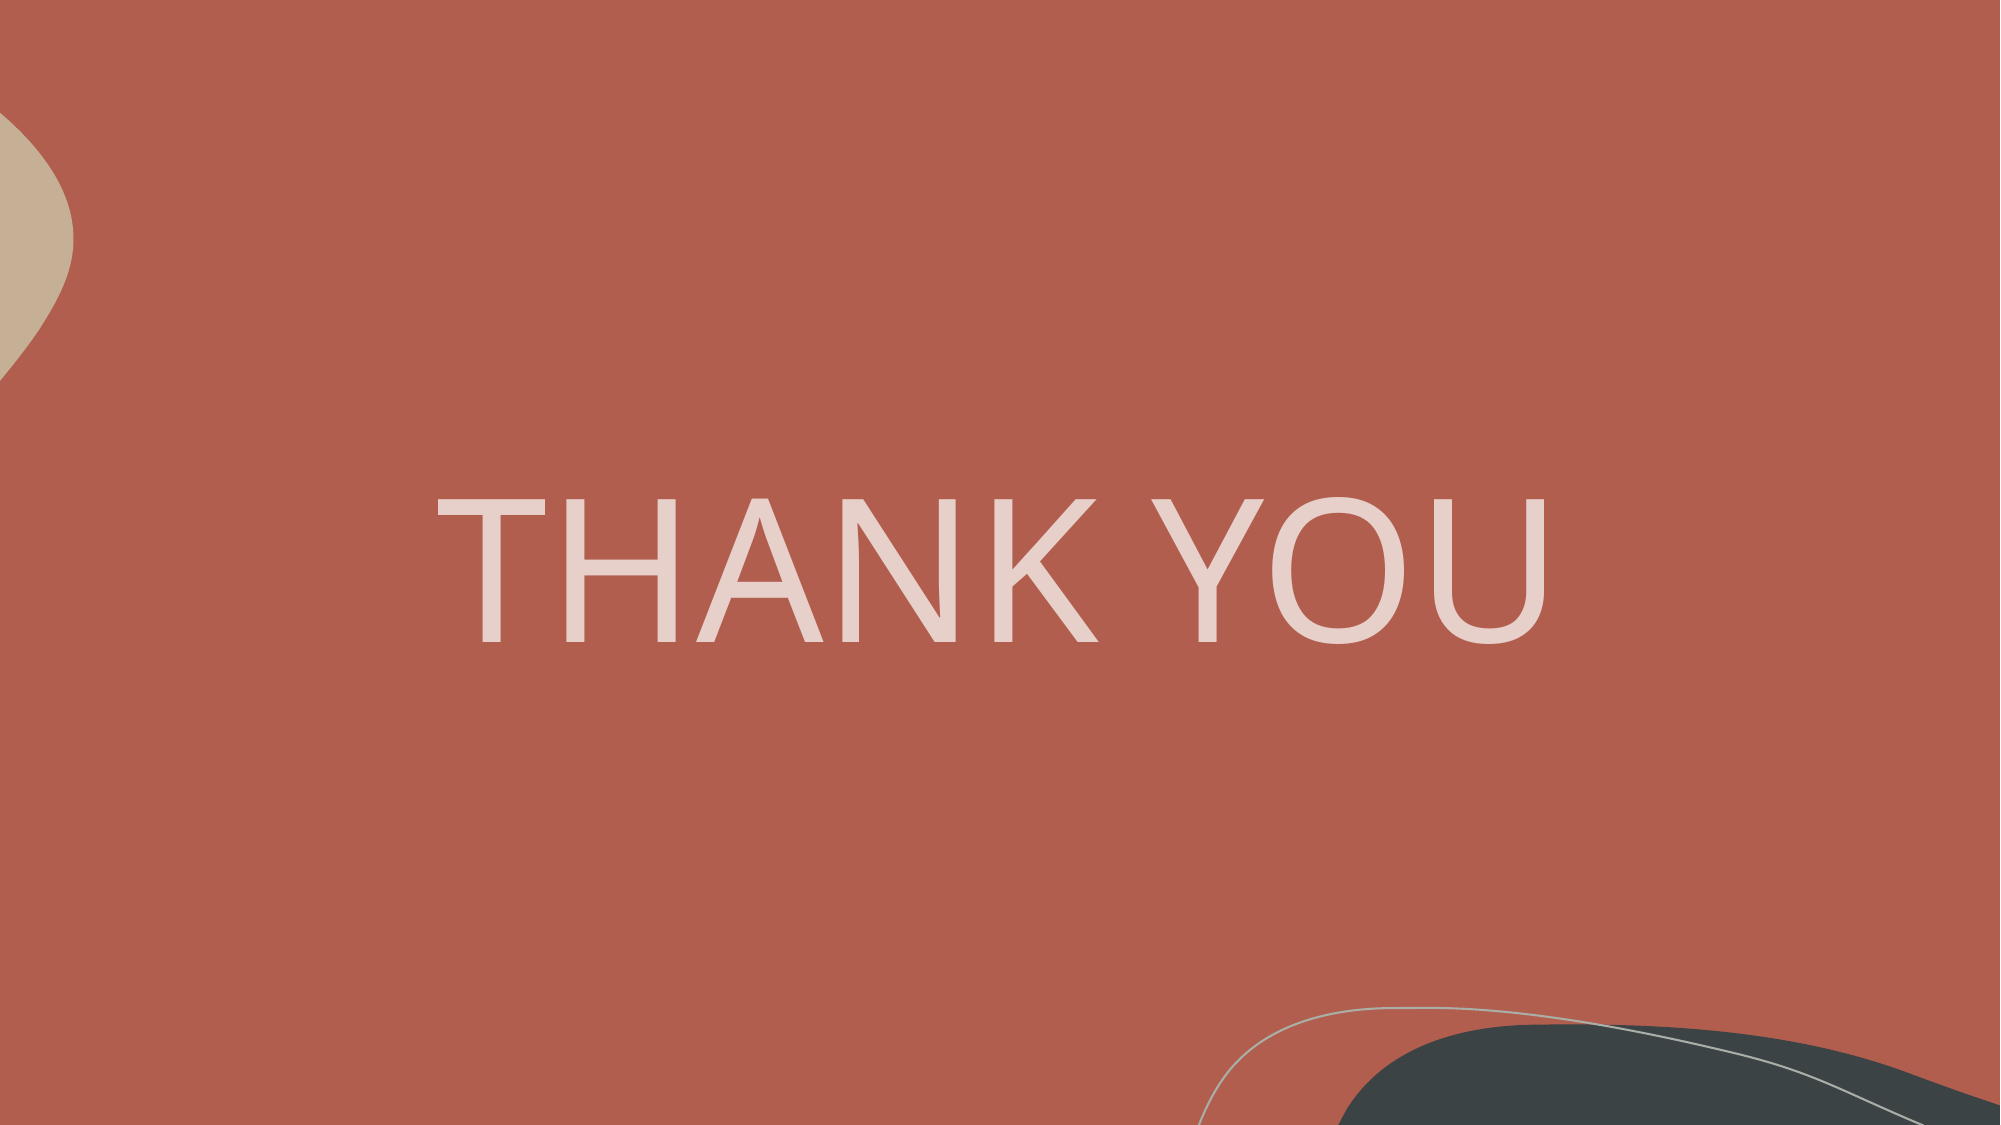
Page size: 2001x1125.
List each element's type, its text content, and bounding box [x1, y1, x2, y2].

list THANK YOU [125, 375, 1875, 1002]
